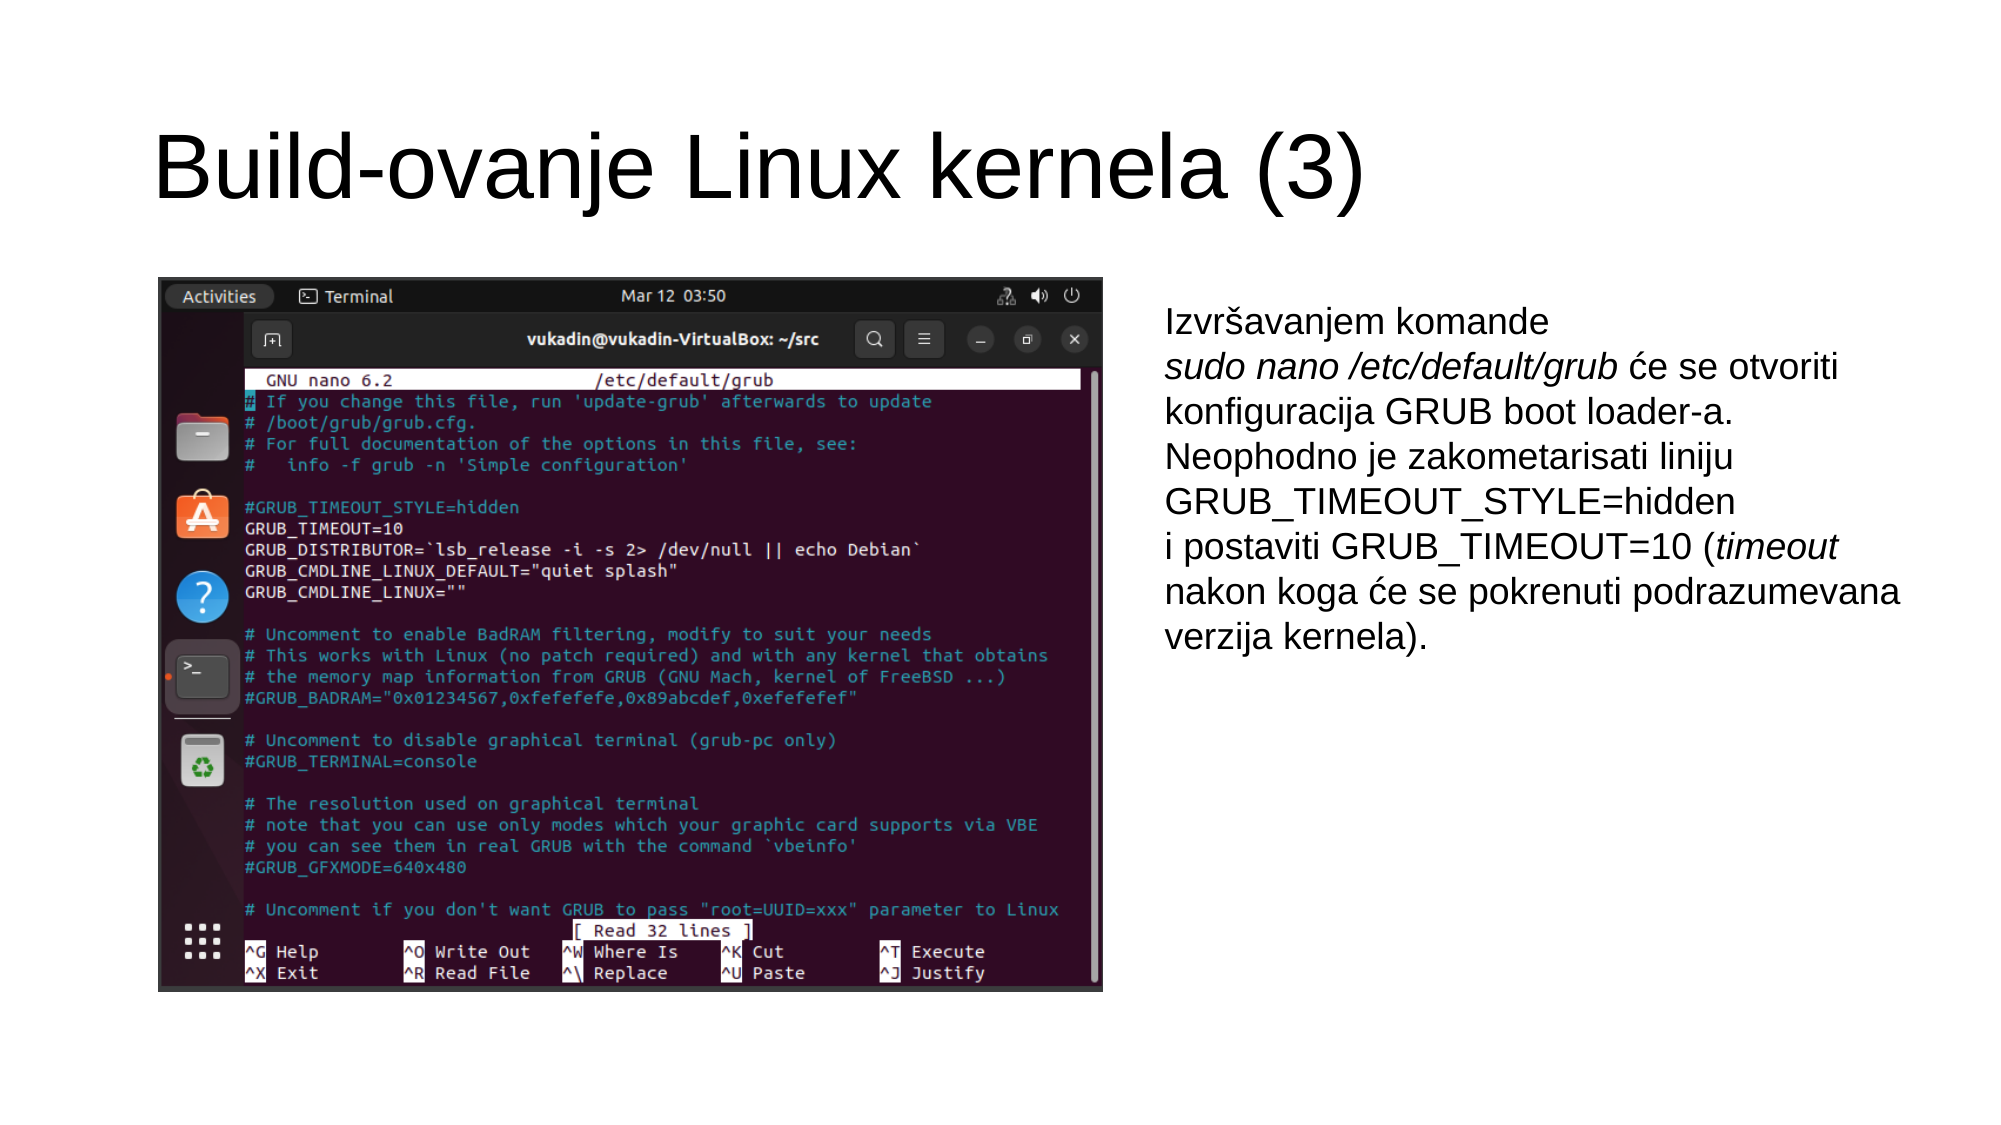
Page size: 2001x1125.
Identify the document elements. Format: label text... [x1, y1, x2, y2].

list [158, 277, 1103, 992]
text_box Izvršavanjem komande sudo nano /etc/default/grub će se otvoriti konfiguracija GRUB boot loader-a. Neophodno je zakometarisati liniju GRUB_TIMEOUT_STYLE=hidden i postaviti GRUB_TIMEOUT=10 (timeout nakon koga će se pokrenuti podrazumevana verzija kernela). [1149, 289, 1930, 665]
title Build-ovanje Linux kernela (3) [137, 59, 1863, 278]
